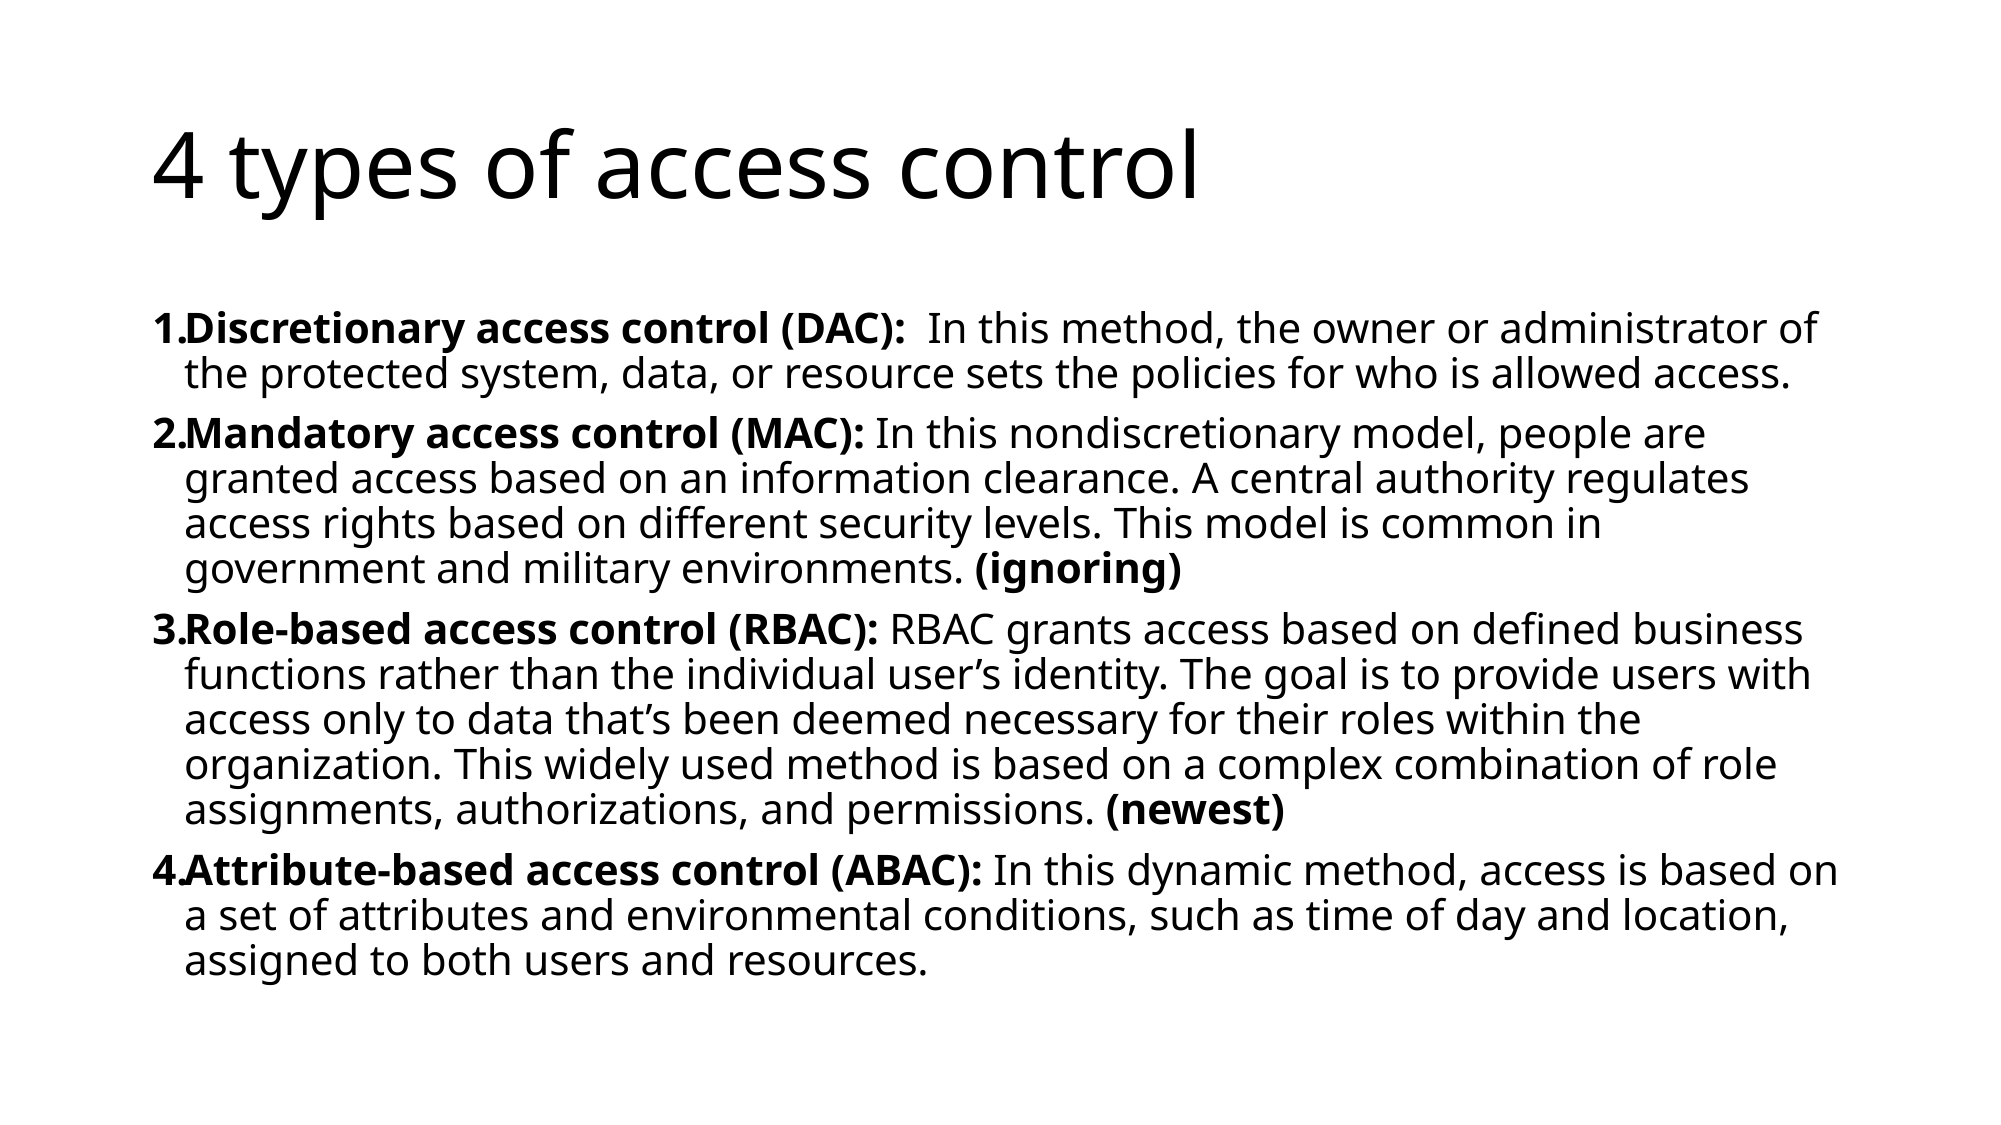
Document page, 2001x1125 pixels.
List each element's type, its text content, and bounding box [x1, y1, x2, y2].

title 4 types of access control [137, 59, 1863, 278]
list Discretionary access control (DAC): In this method, the owner or administrator of the protected system, data, or resource sets the policies for who is allowed access. Mandatory access control (MAC): In this nondiscretionary model, people are granted access based on an information clearance. A central authority regulates access rights based on different security levels. This model is common in government and military environments. (ignoring) Role-based access control (RBAC): RBAC grants access based on defined business functions rather than the individual user’s identity. The goal is to provide users with access only to data that’s been deemed necessary for their roles within the organization. This widely used method is based on a complex combination of role assignments, authorizations, and permissions. (newest) Attribute-based access control (ABAC): In this dynamic method, access is based on a set of attributes and environmental conditions, such as time of day and location, assigned to both users and resources. [137, 299, 1863, 1014]
